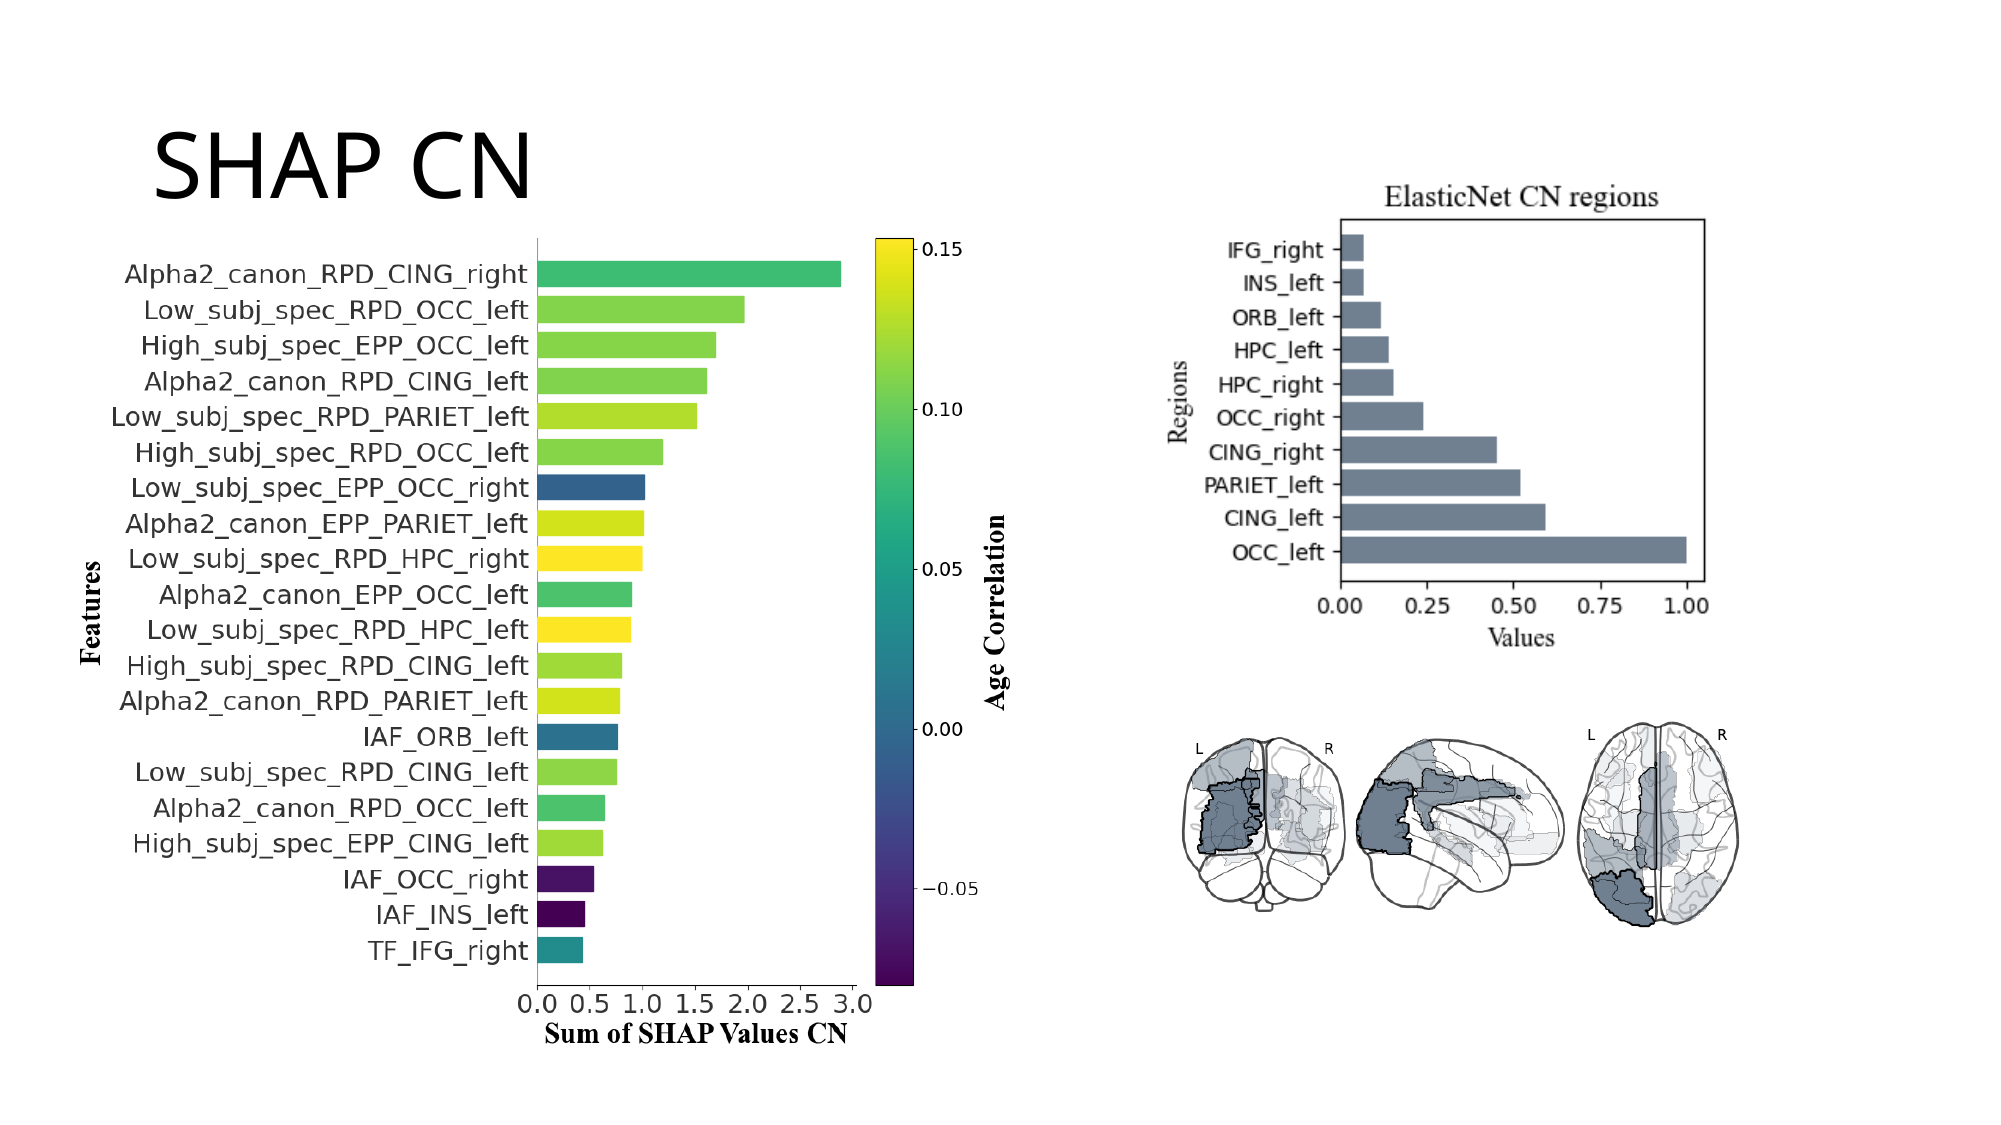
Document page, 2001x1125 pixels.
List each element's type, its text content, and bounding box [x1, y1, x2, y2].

picture [70, 229, 1018, 1057]
picture [1154, 169, 1752, 984]
title SHAP CN [137, 59, 1863, 278]
